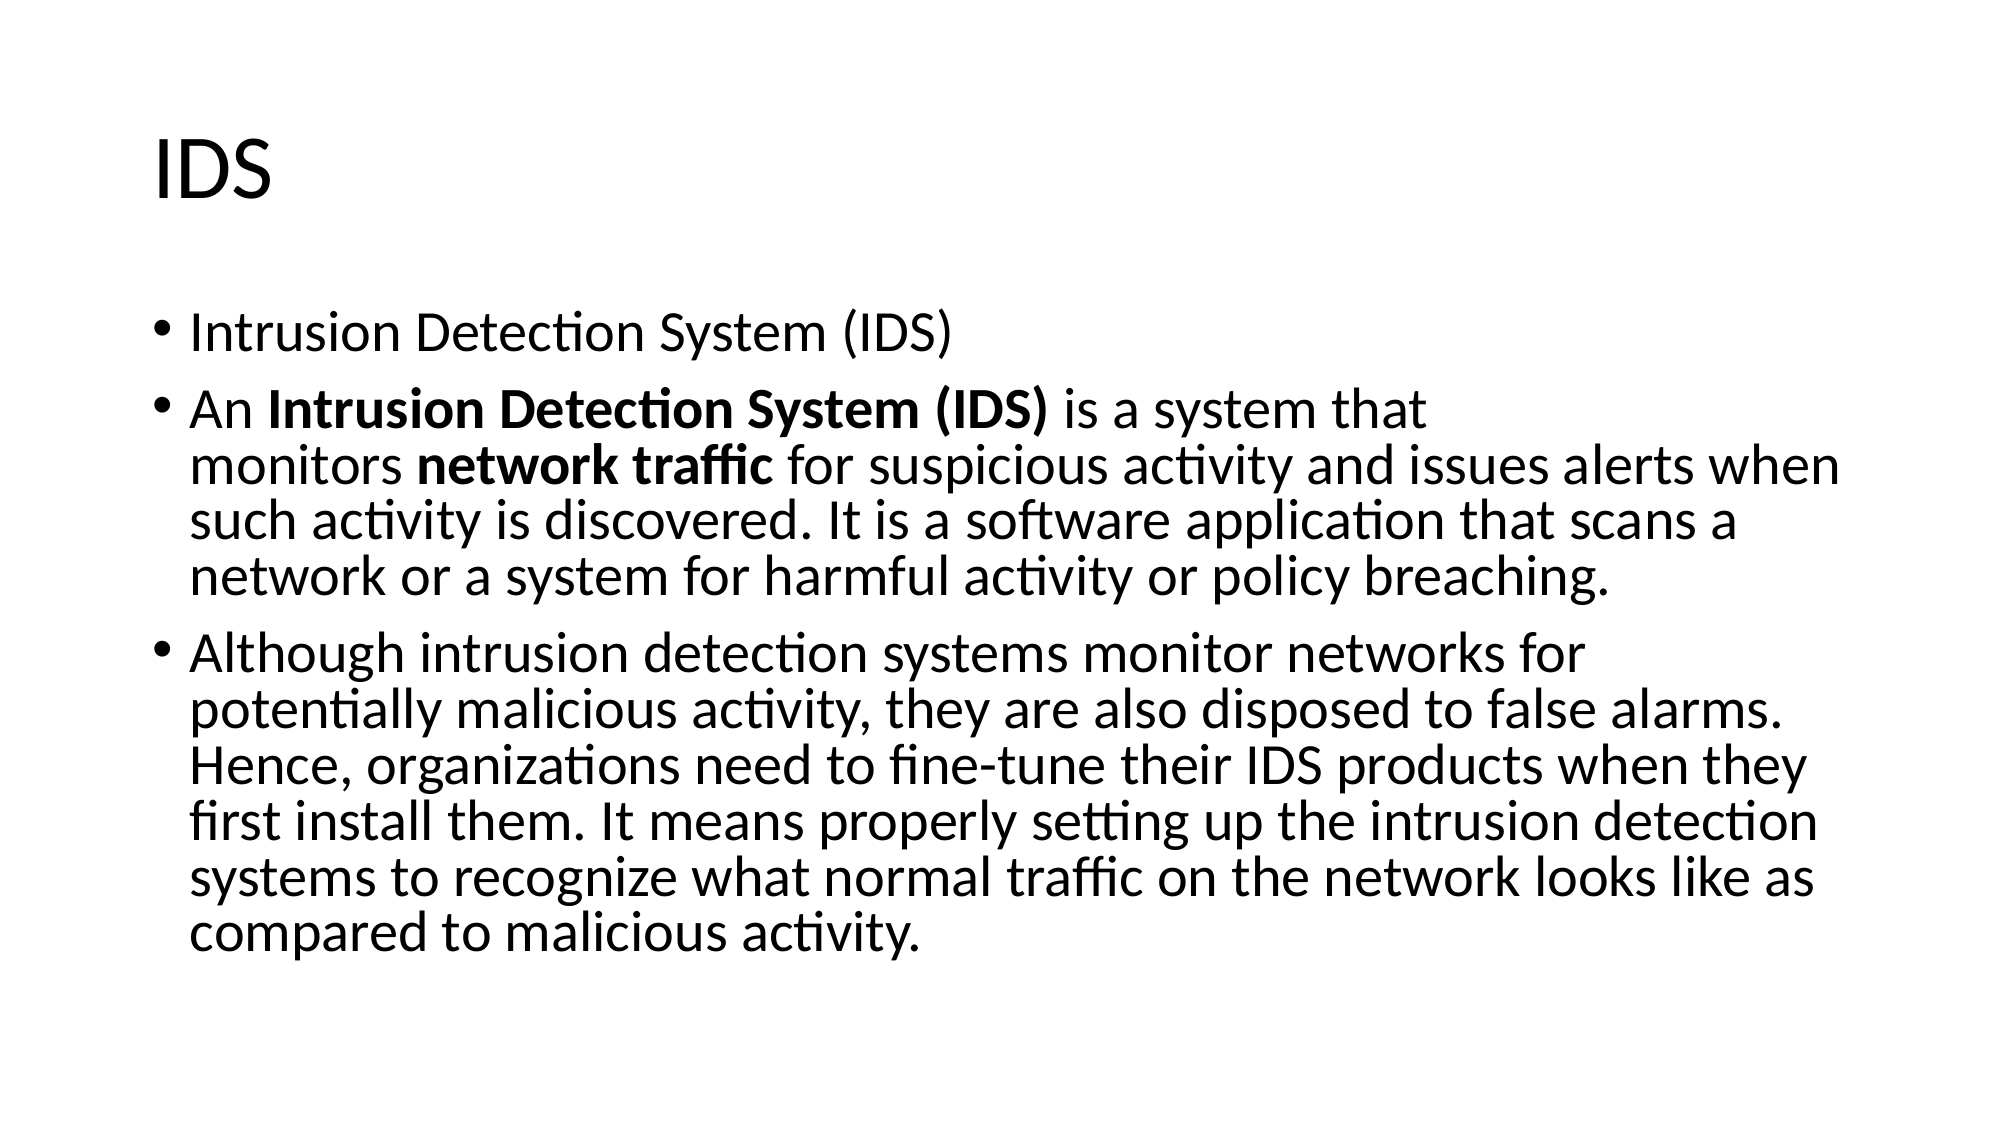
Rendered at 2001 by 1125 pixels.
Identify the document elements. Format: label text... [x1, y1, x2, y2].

list Intrusion Detection System (IDS) An Intrusion Detection System (IDS) is a system that monitors network traffic for suspicious activity and issues alerts when such activity is discovered. It is a software application that scans a network or a system for harmful activity or policy breaching. Although intrusion detection systems monitor networks for potentially malicious activity, they are also disposed to false alarms. Hence, organizations need to fine-tune their IDS products when they first install them. It means properly setting up the intrusion detection systems to recognize what normal traffic on the network looks like as compared to malicious activity. [137, 299, 1863, 1014]
title IDS [137, 59, 1863, 278]
